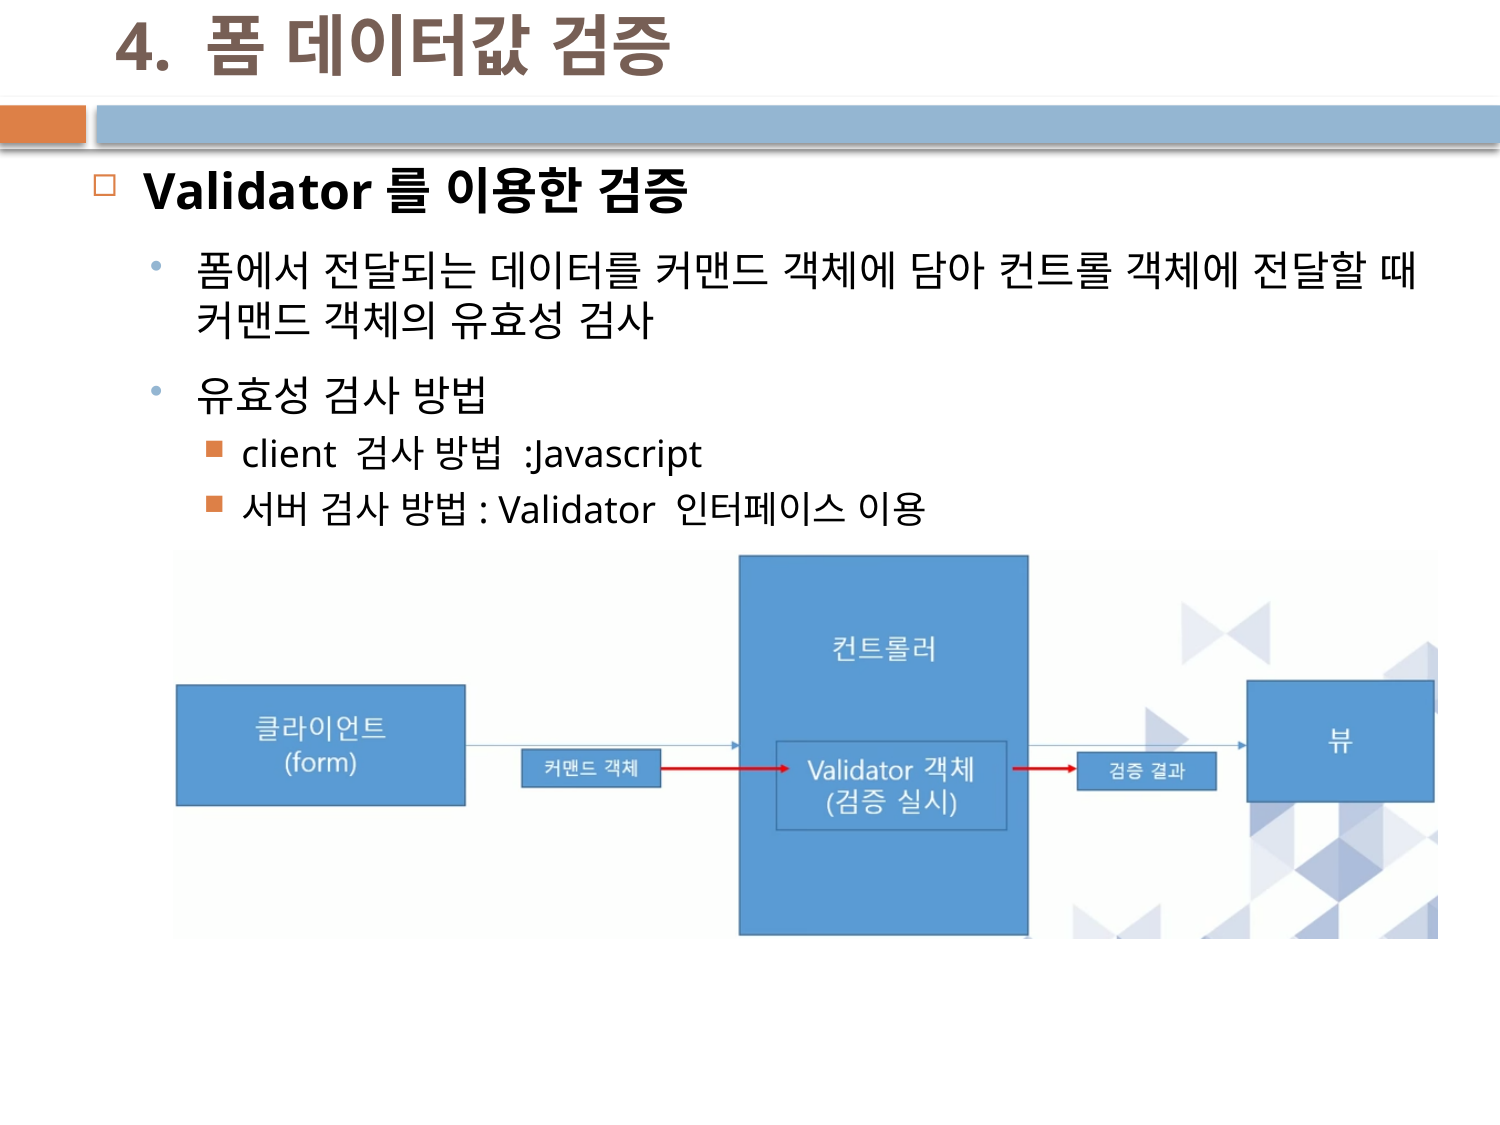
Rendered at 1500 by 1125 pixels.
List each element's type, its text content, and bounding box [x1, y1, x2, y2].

list Validator를 이용한 검증 폼에서 전달되는 데이터를 커맨드 객체에 담아 컨트롤 객체에 전달할 때 커맨드 객체의 유효성 검사 유효성 검사 방법 client 검사 방법 :Javascript 서버 검사 방법: Validator 인터페이스 이용 [76, 152, 1459, 1047]
title 4. 폼 데이터값 검증 [100, 0, 1438, 100]
picture [172, 550, 1438, 940]
